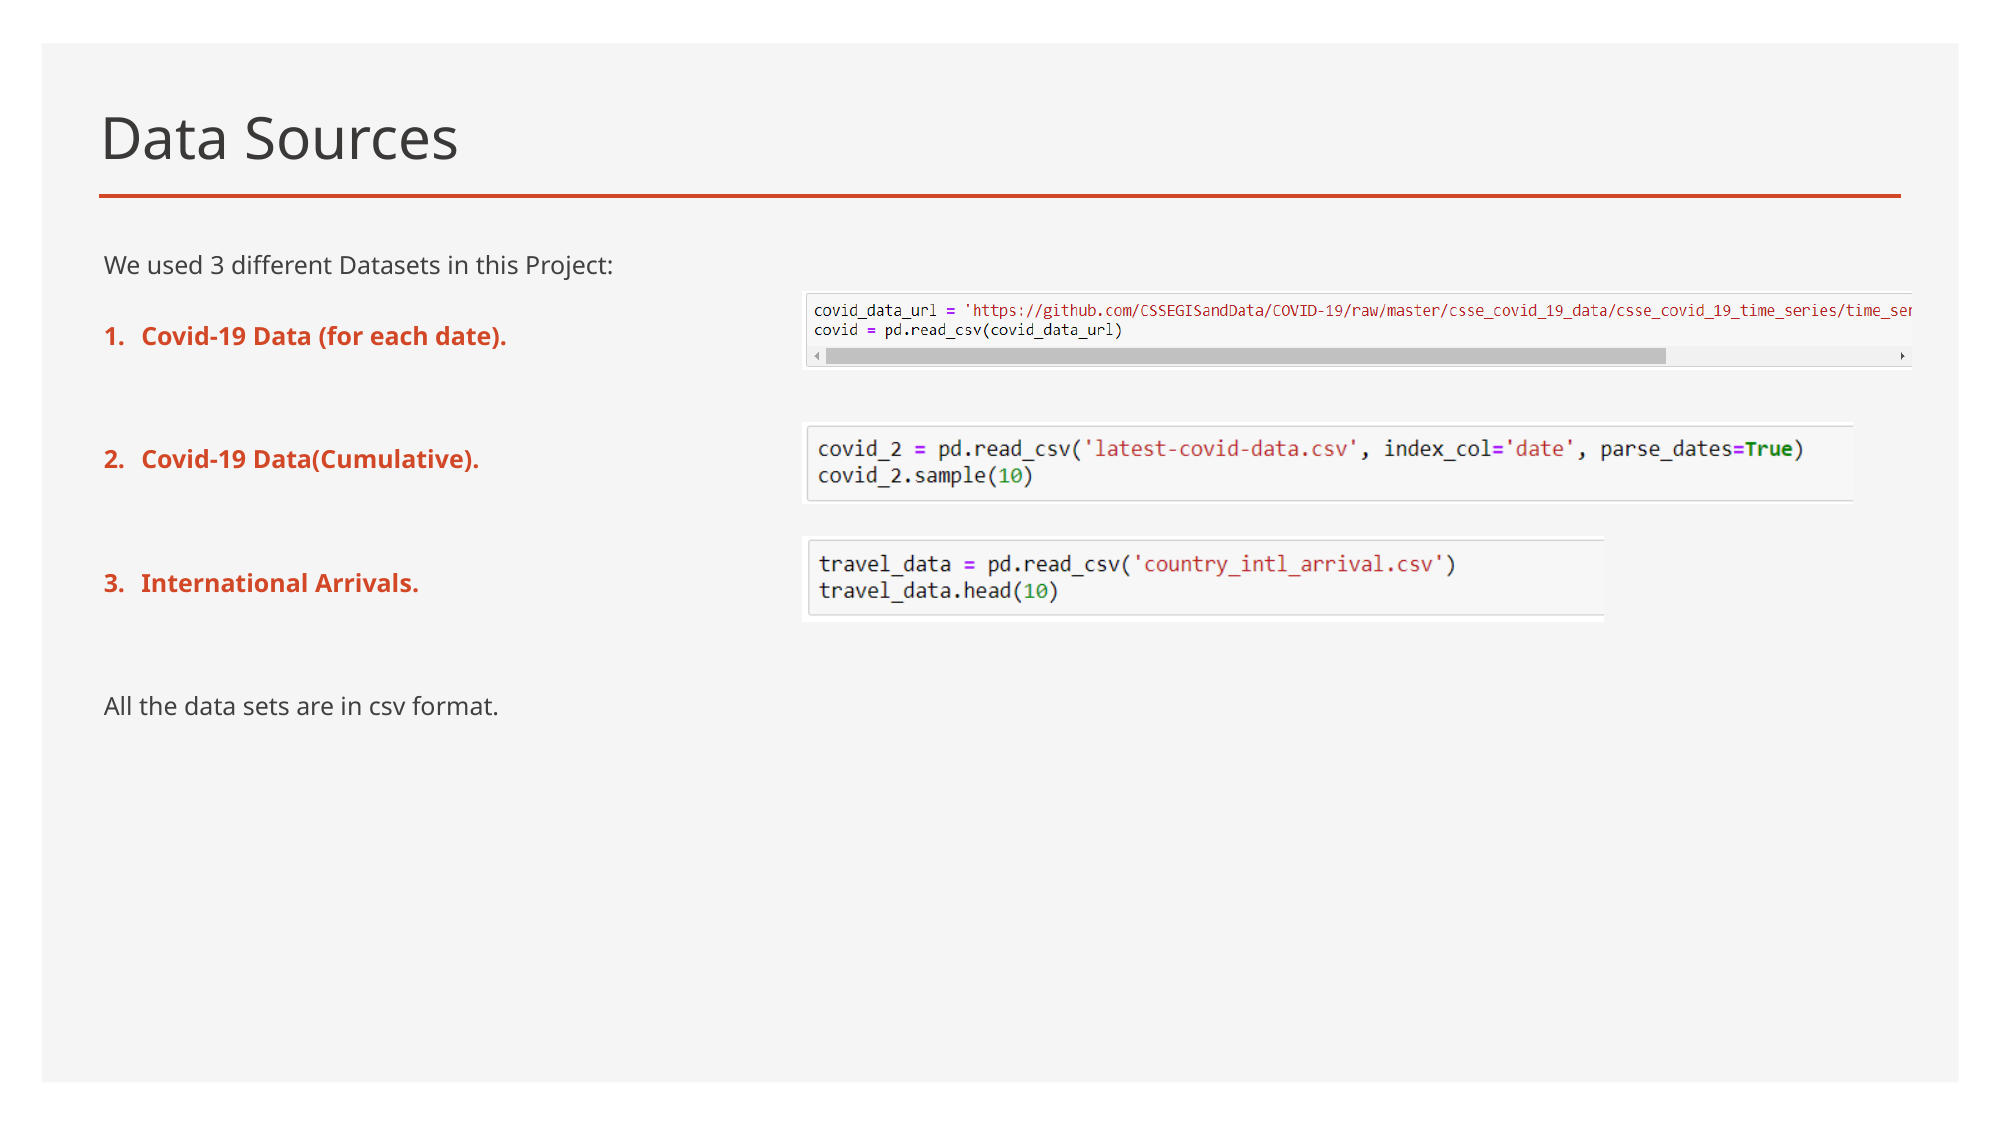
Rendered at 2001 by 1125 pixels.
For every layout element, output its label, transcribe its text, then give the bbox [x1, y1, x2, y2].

picture [802, 291, 1912, 370]
picture [802, 422, 1853, 504]
title Data Sources [85, 73, 1214, 179]
picture [802, 536, 1604, 622]
list We used 3 different Datasets in this Project: Covid-19 Data (for each date). Covid-19 Data(Cumulative). International Arrivals. All the data sets are in csv format. [88, 234, 837, 1021]
